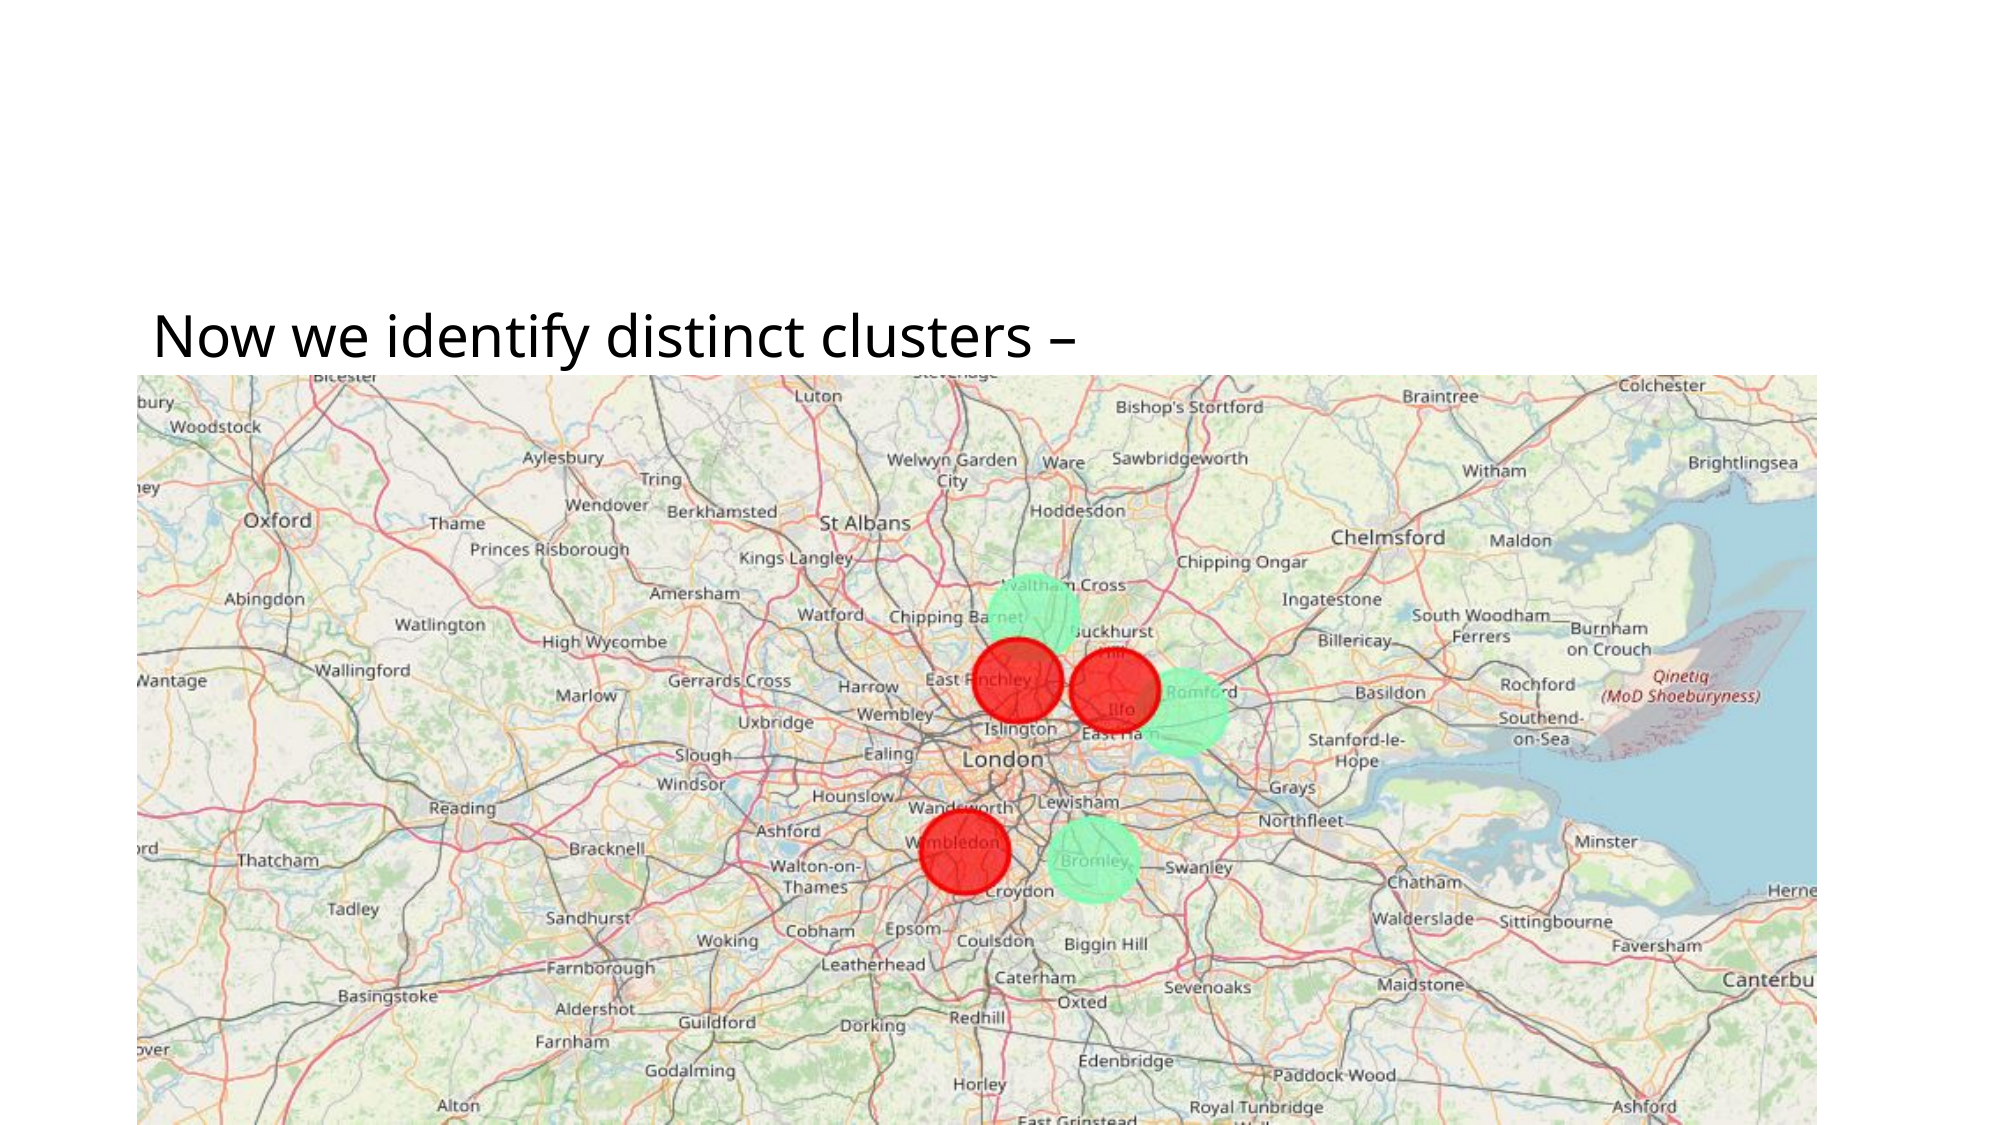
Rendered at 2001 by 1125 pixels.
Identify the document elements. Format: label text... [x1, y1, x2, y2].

list Now we identify distinct clusters – [137, 299, 1863, 1014]
picture [137, 375, 1817, 1125]
